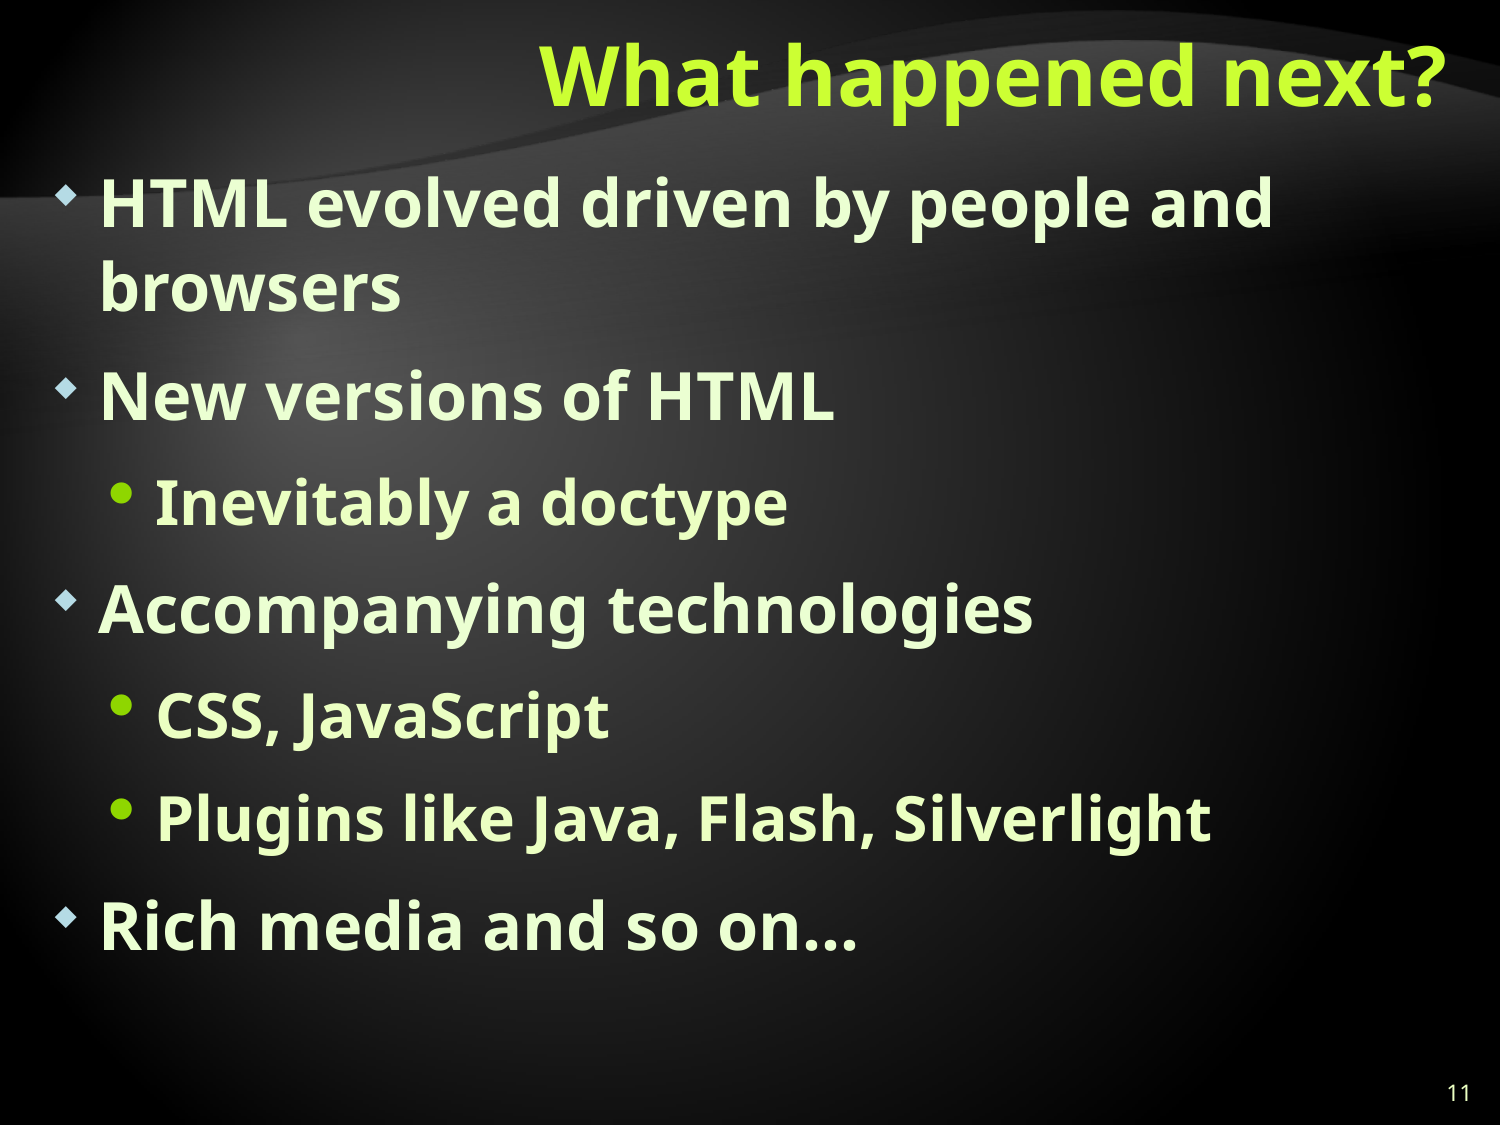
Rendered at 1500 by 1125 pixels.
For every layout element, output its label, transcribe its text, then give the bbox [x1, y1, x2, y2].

title What happened next? [300, 12, 1463, 149]
slide_number 11 [1412, 1074, 1488, 1113]
list HTML evolved driven by people and browsers New versions of HTML Inevitably a doctype Accompanying technologies CSS, JavaScript Plugins like Java, Flash, Silverlight Rich media and so on… [37, 149, 1463, 1100]
picture [0, 0, 1500, 1125]
